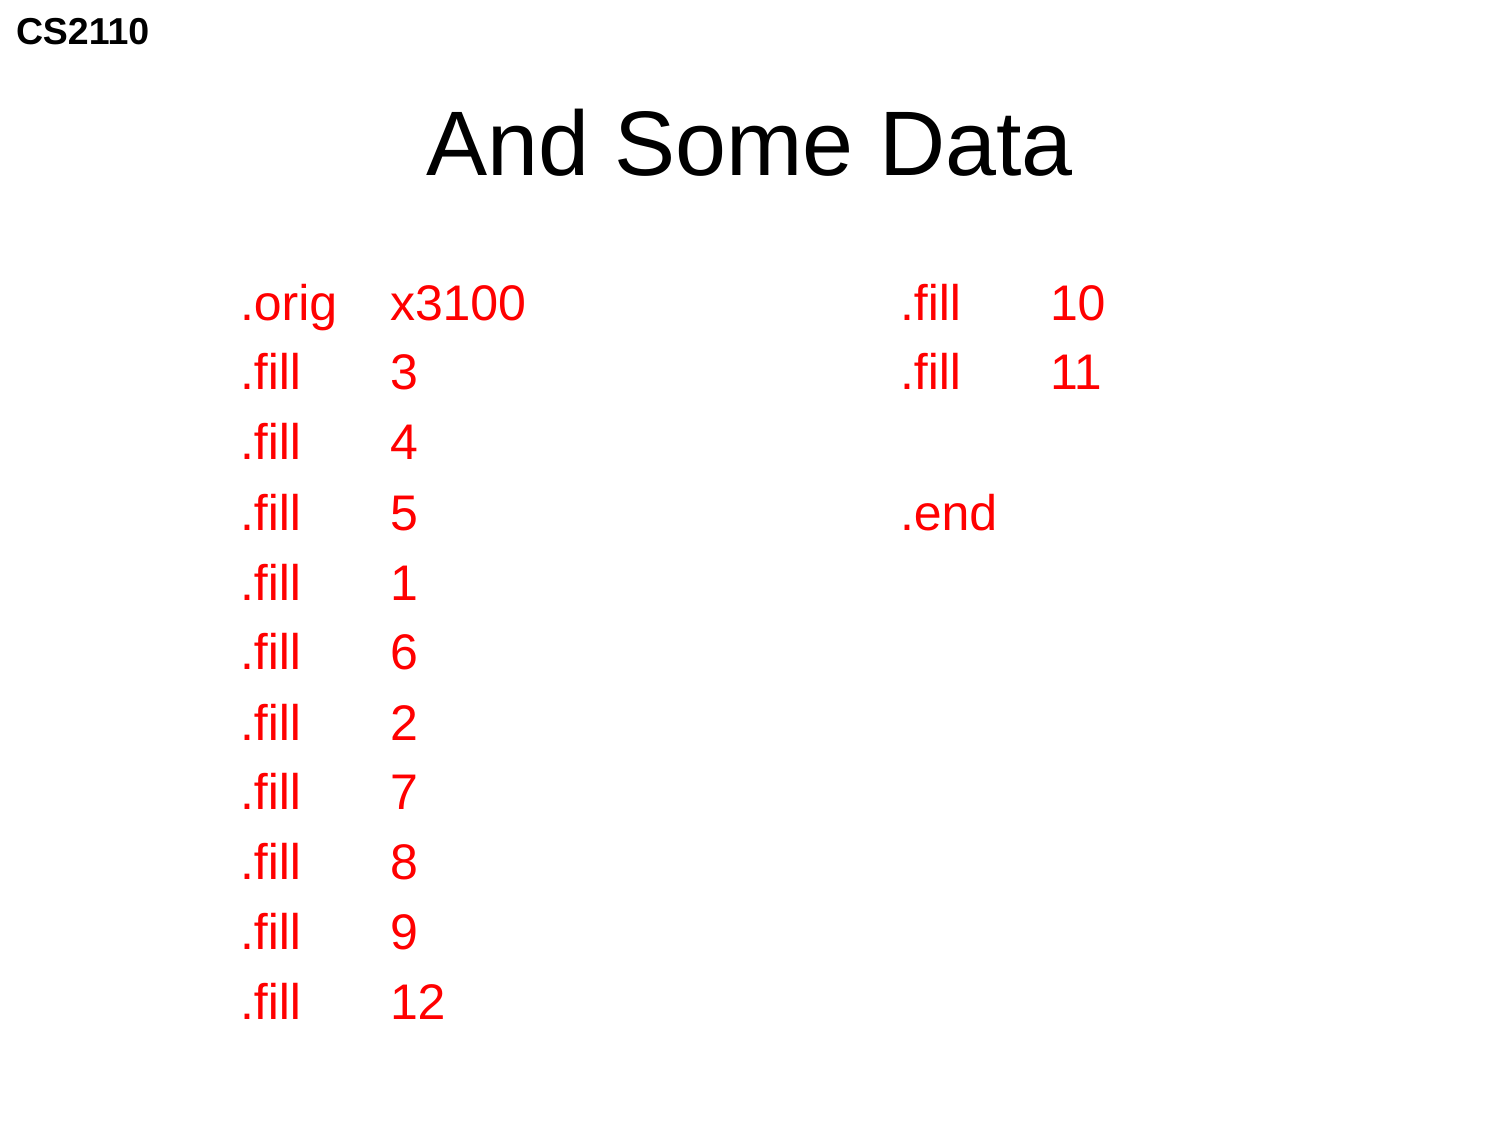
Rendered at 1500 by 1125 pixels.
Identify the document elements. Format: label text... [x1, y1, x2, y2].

title And Some Data [75, 45, 1425, 233]
list .orig x3100 .fill 3 .fill 4 .fill 5 .fill 1 .fill 6 .fill 2 .fill 7 .fill 8 .fill 9 .fill 12 .fill 10 .fill 11 .end [75, 262, 1425, 1100]
